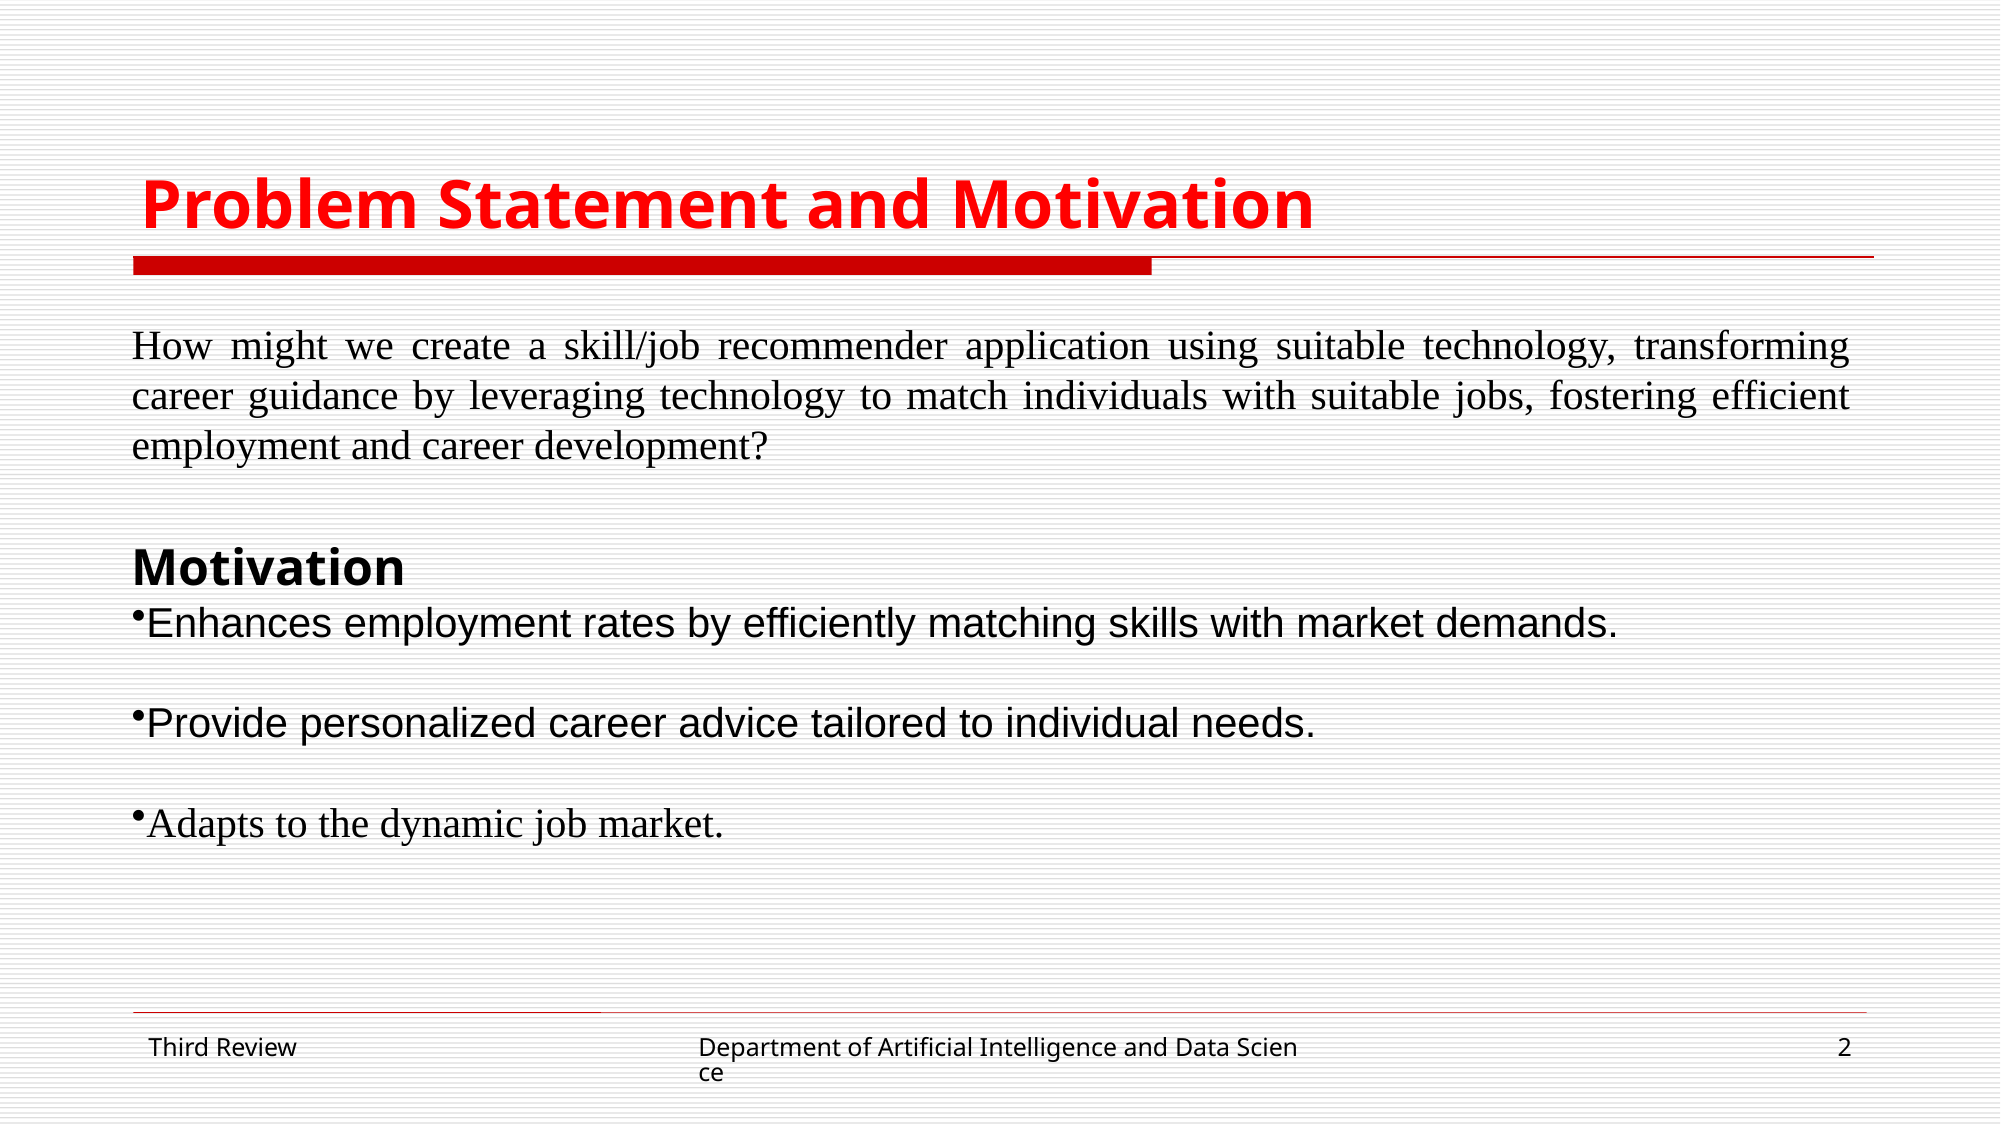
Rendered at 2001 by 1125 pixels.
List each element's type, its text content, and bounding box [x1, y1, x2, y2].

footer Department of Artificial Intelligence and Data Science [683, 1024, 1317, 1103]
slide_number 2 [1433, 1024, 1867, 1103]
picture [0, 0, 2001, 1125]
list How might we create a skill/job recommender application using suitable technology, transforming career guidance by leveraging technology to match individuals with suitable jobs, fostering efficient employment and career development? Motivation Enhances employment rates by efficiently matching skills with market demands. Provide personalized career advice tailored to individual needs. Adapts to the dynamic job market. [116, 309, 1867, 1010]
slide_number Third Review [133, 1024, 567, 1103]
title Problem Statement and Motivation [125, 50, 1876, 250]
